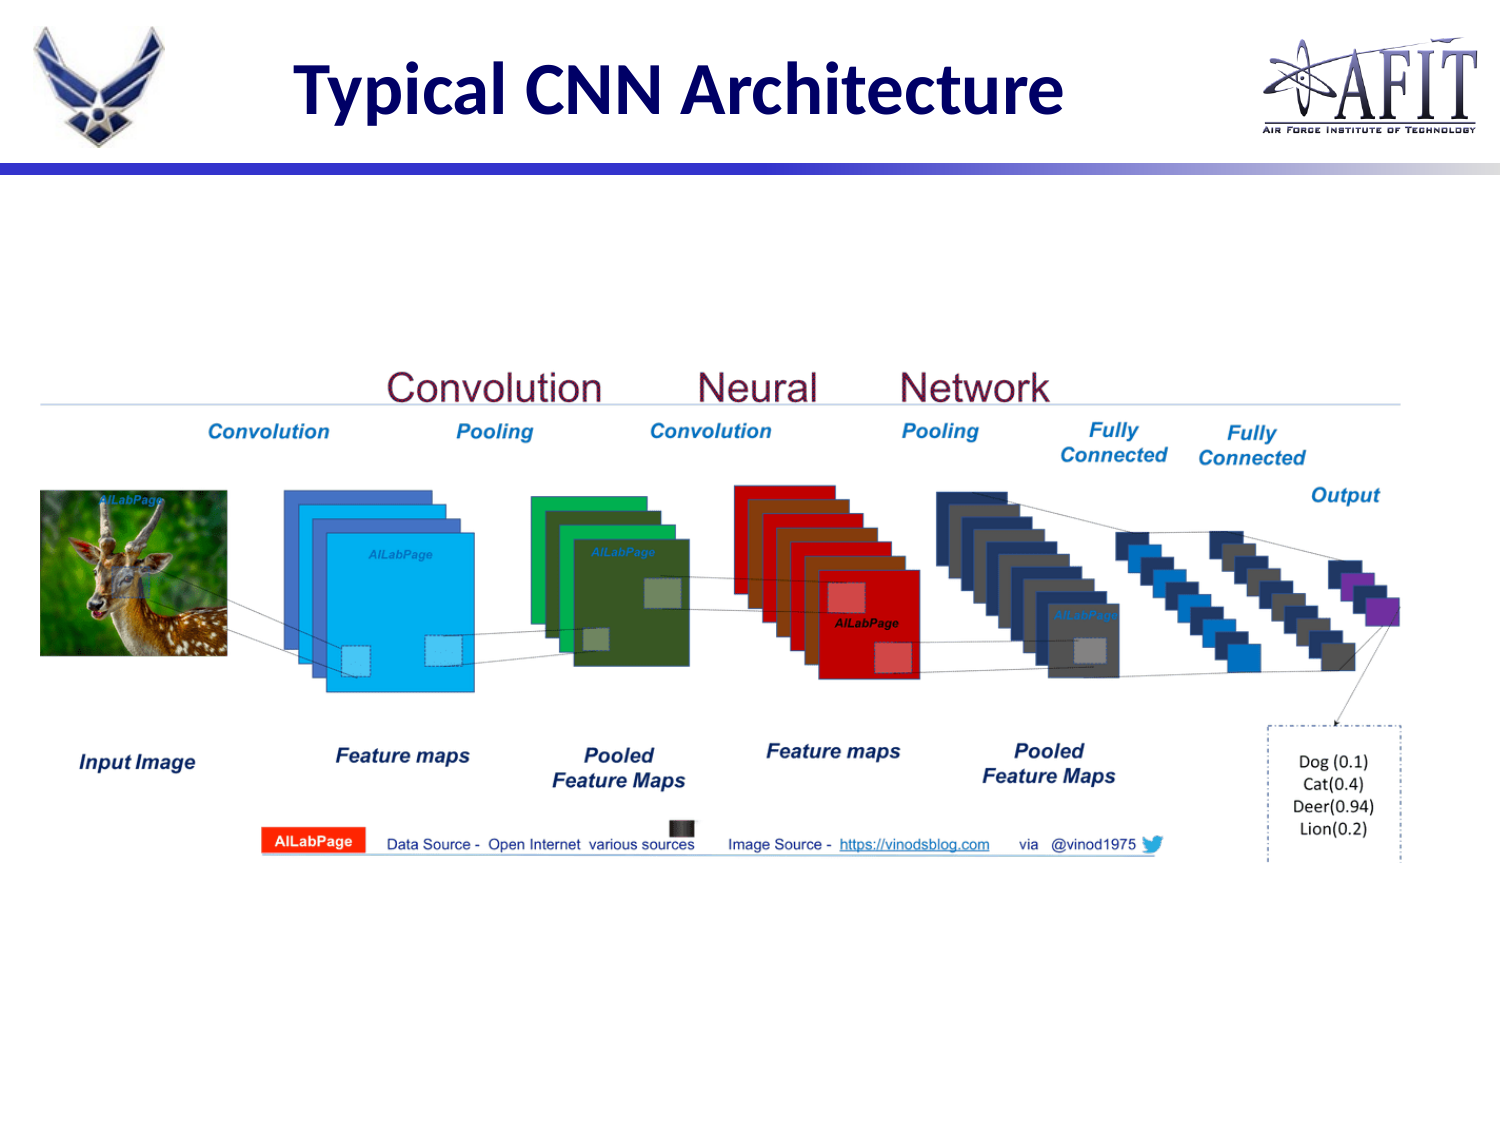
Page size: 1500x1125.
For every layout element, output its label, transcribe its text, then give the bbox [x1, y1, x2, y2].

title Typical CNN Architecture [128, 0, 1233, 169]
picture [40, 358, 1410, 863]
picture [33, 26, 128, 148]
